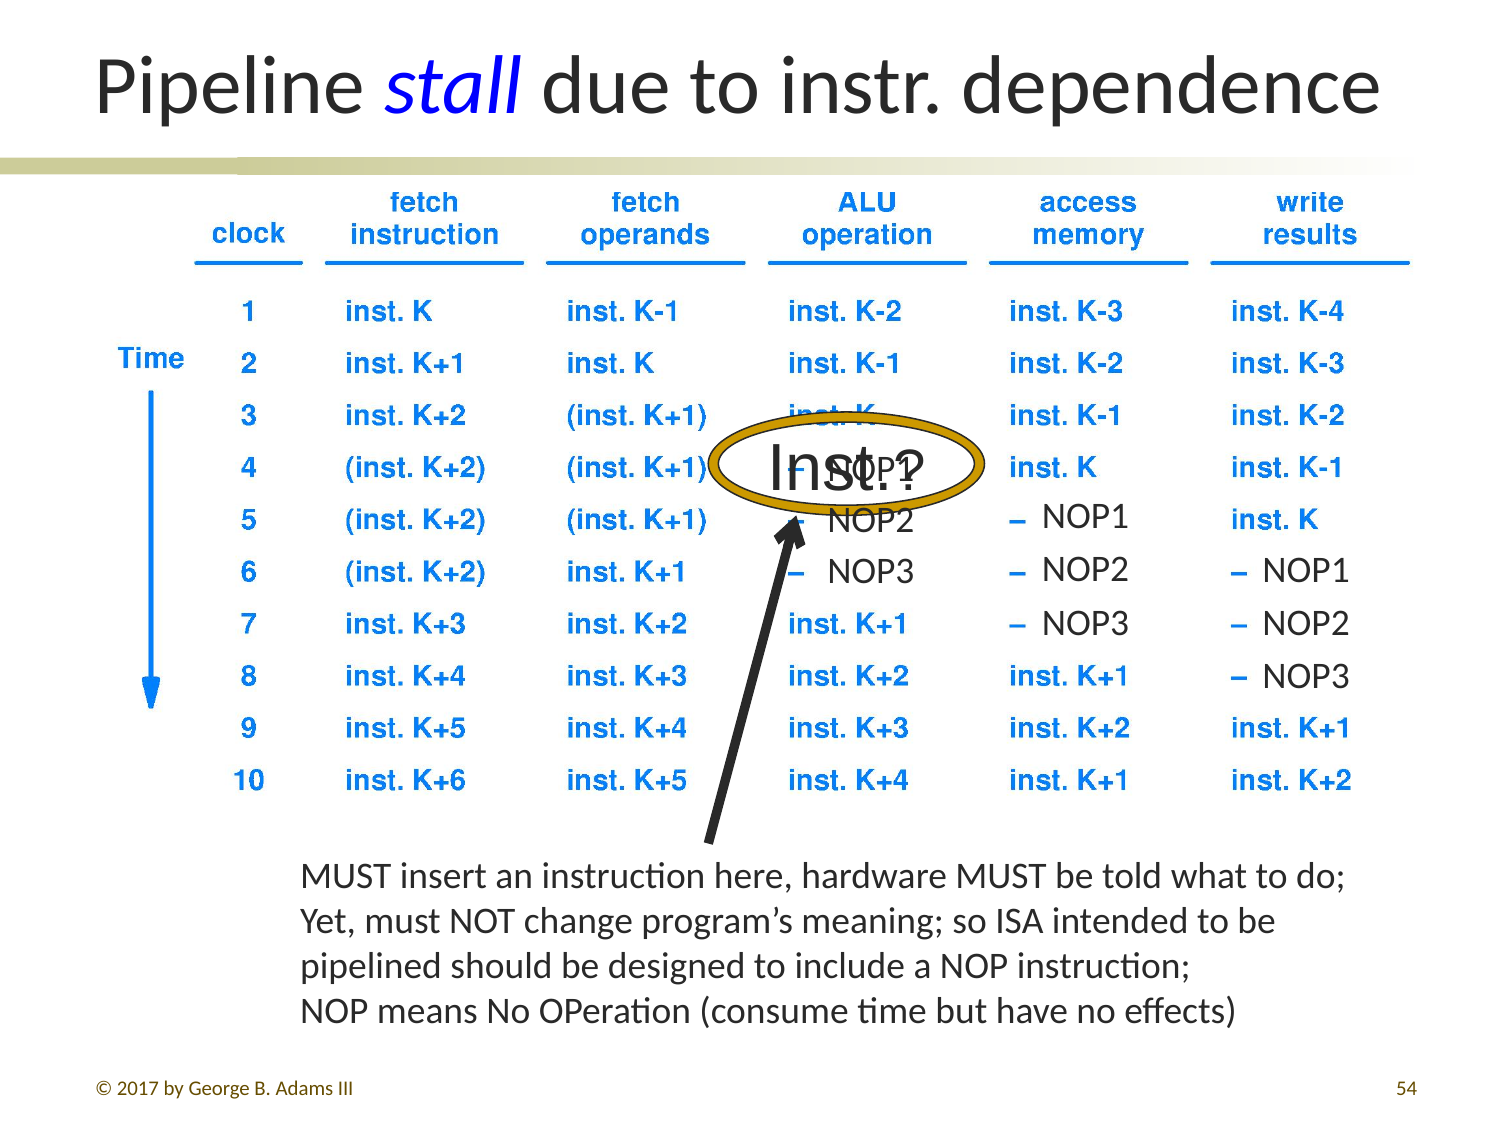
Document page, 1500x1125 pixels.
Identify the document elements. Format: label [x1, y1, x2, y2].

title [79, 15, 1432, 139]
list [79, 191, 1434, 1001]
text_box [211, 483, 1408, 1041]
slide_number [79, 1067, 406, 1099]
slide_number [1119, 1067, 1433, 1099]
